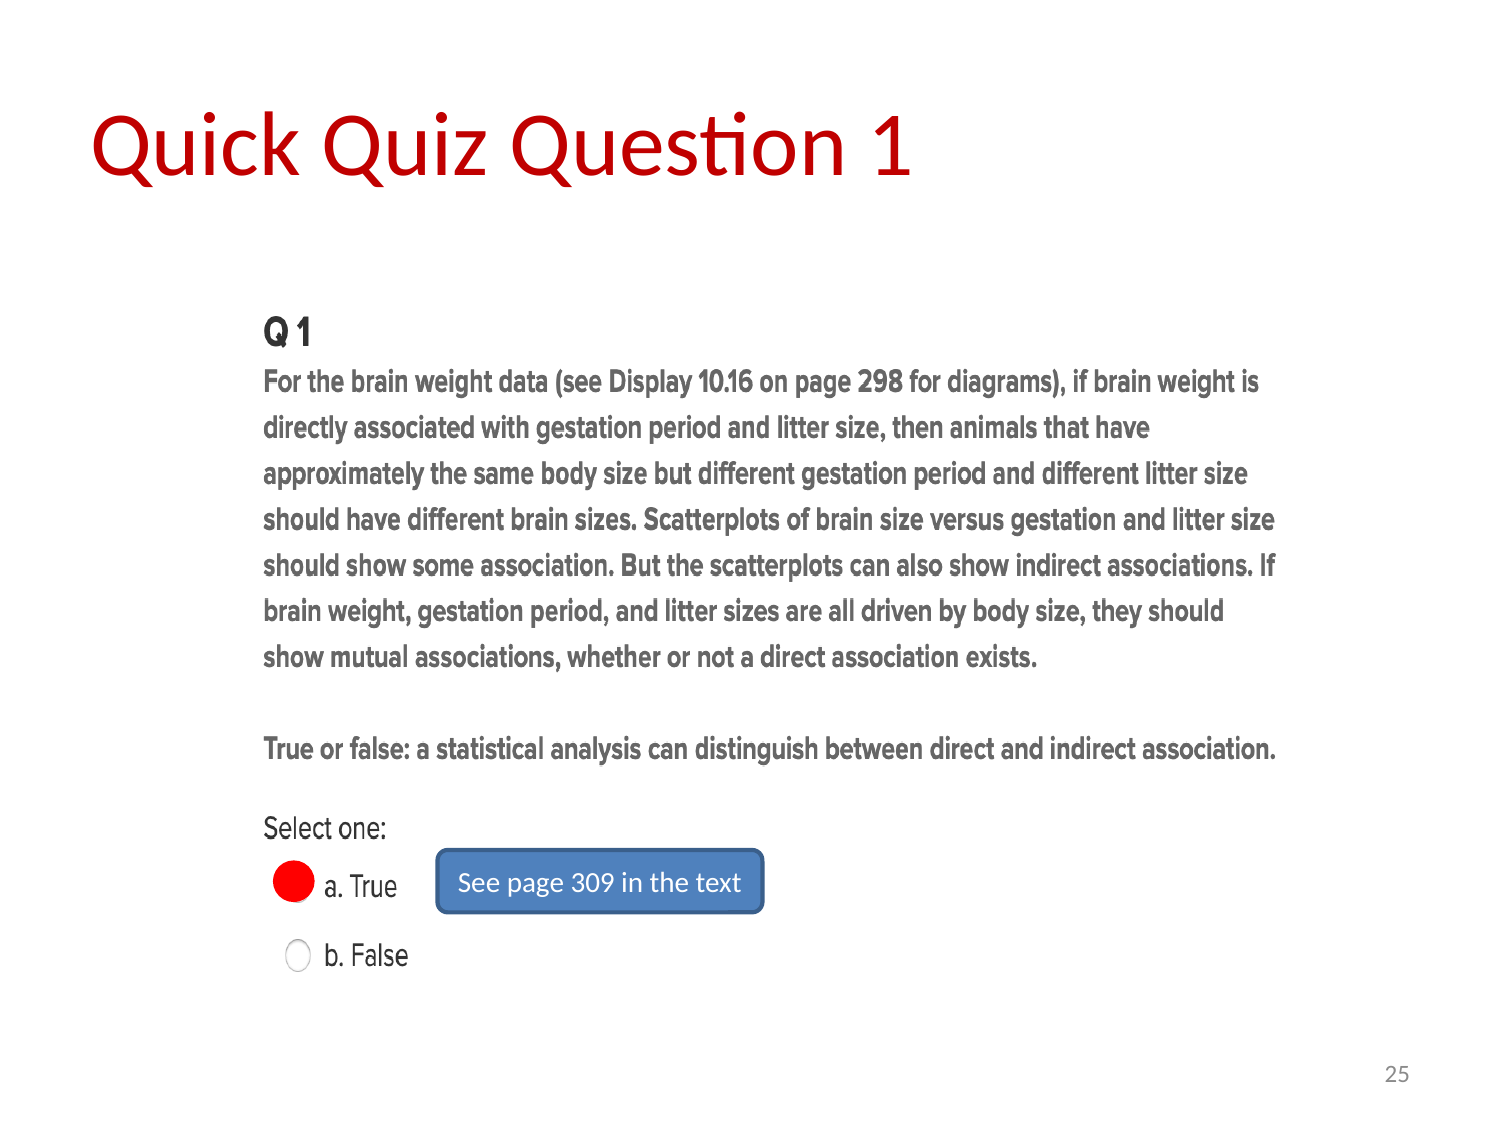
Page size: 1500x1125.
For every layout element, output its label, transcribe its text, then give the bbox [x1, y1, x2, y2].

title Quick Quiz Question 1 [75, 45, 1425, 233]
picture [209, 288, 1291, 1006]
slide_number 25 [1074, 1042, 1425, 1103]
